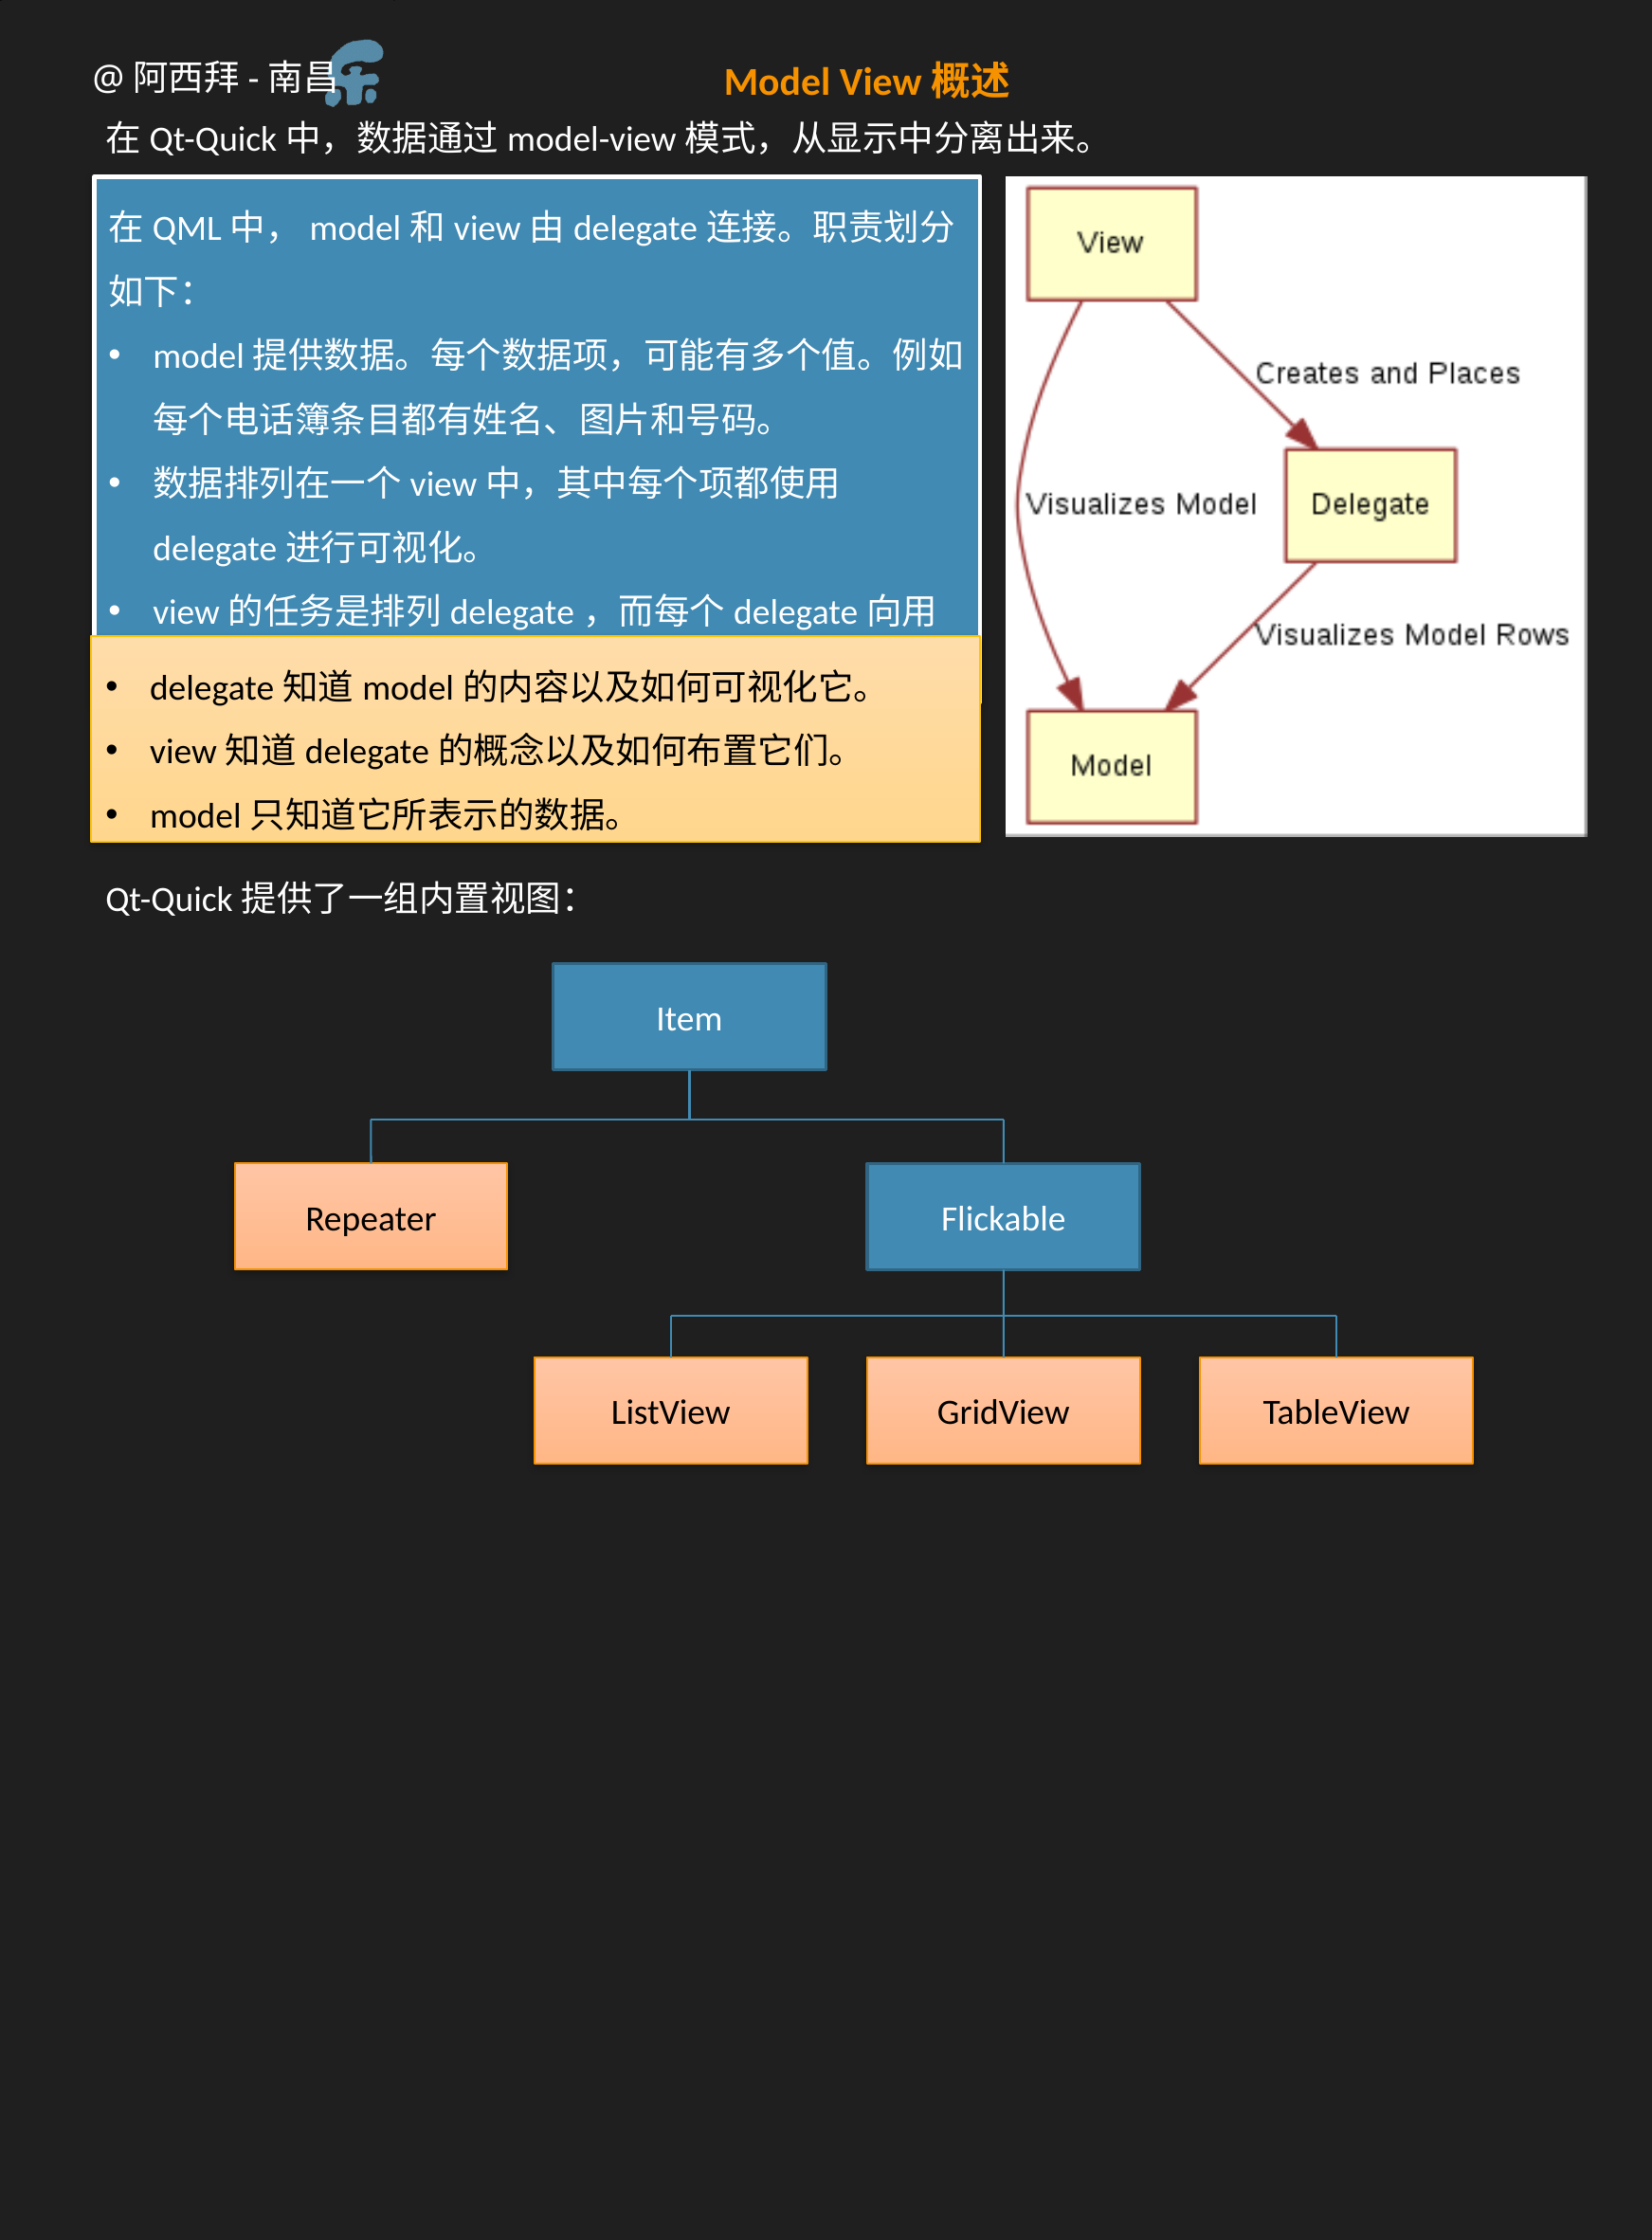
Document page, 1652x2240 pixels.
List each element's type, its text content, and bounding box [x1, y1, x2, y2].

text_box Model View概述 [709, 48, 1025, 108]
text_box Repeater [234, 1162, 508, 1270]
picture [0, 0, 1652, 2240]
text_box delegate知道model的内容以及如何可视化它。 view知道delegate的概念以及如何布置它们。 model只知道它所表示的数据。 [90, 635, 981, 843]
text_box Qt-Quick提供了一组内置视图： [91, 869, 917, 926]
text_box 在Qt-Quick中，数据通过model-view模式，从显示中分离出来。 [91, 108, 1556, 166]
text_box Item [552, 962, 827, 1071]
text_box ListView [534, 1357, 808, 1465]
text_box 在QML中，model和view由delegate连接。职责划分如下： model提供数据。每个数据项，可能有多个值。例如每个电话簿条目都有姓名、图片和号码。 数据排列在一个view中，其中每个项都使用delegate进行可视化。 view的任务是排列delegate，而每个delegate向用户显示每个模型项的值。 [92, 174, 982, 636]
text_box TableView [1199, 1357, 1474, 1465]
text_box GridView [866, 1357, 1141, 1465]
text_box Flickable [865, 1162, 1141, 1271]
